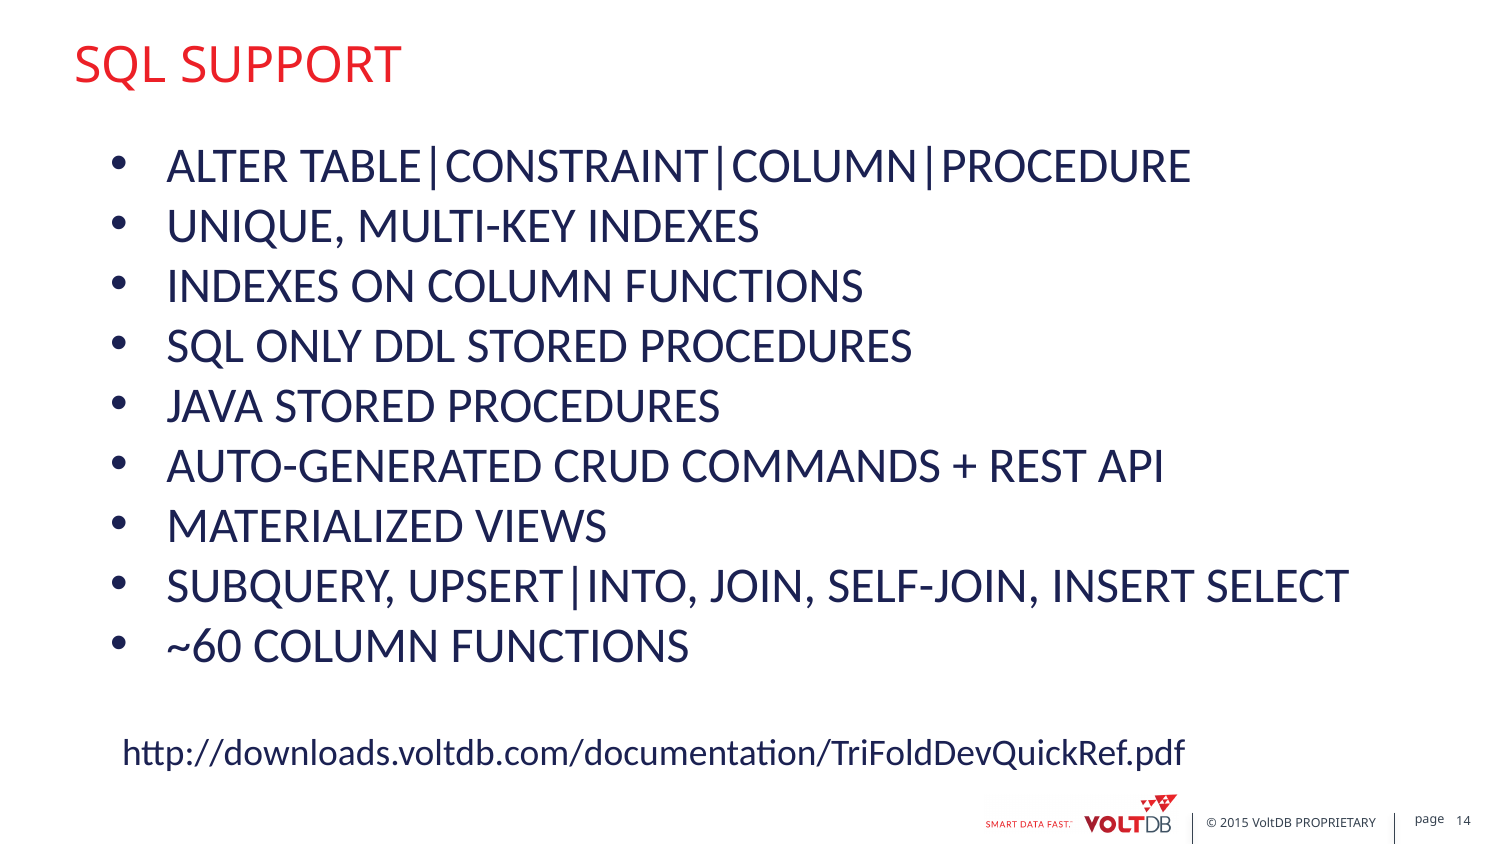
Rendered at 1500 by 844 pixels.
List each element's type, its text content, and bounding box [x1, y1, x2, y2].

text_box http://downloads.voltdb.com/documentation/TriFoldDevQuickRef.pdf [107, 720, 1202, 781]
slide_number 14 [1456, 812, 1500, 834]
title SQL support [74, 32, 1302, 121]
picture [984, 794, 1179, 834]
text_box ALTER TABLE|CONSTRAINT|COLUMN|PROCEDURE UNIQUE, MULTI-KEY INDEXES INDEXES ON COLUMN FUNCTIONS SQL ONLY DDL STORED PROCEDURES JAVA STORED PROCEDURES AUTO-GENERATED CRUD COMMANDS + REST API MATERIALIZED VIEWS SUBQUERY, UPSERT|INTO, JOIN, SELF-JOIN, INSERT SELECT ~60 COLUMN FUNCTIONS [95, 125, 1432, 680]
